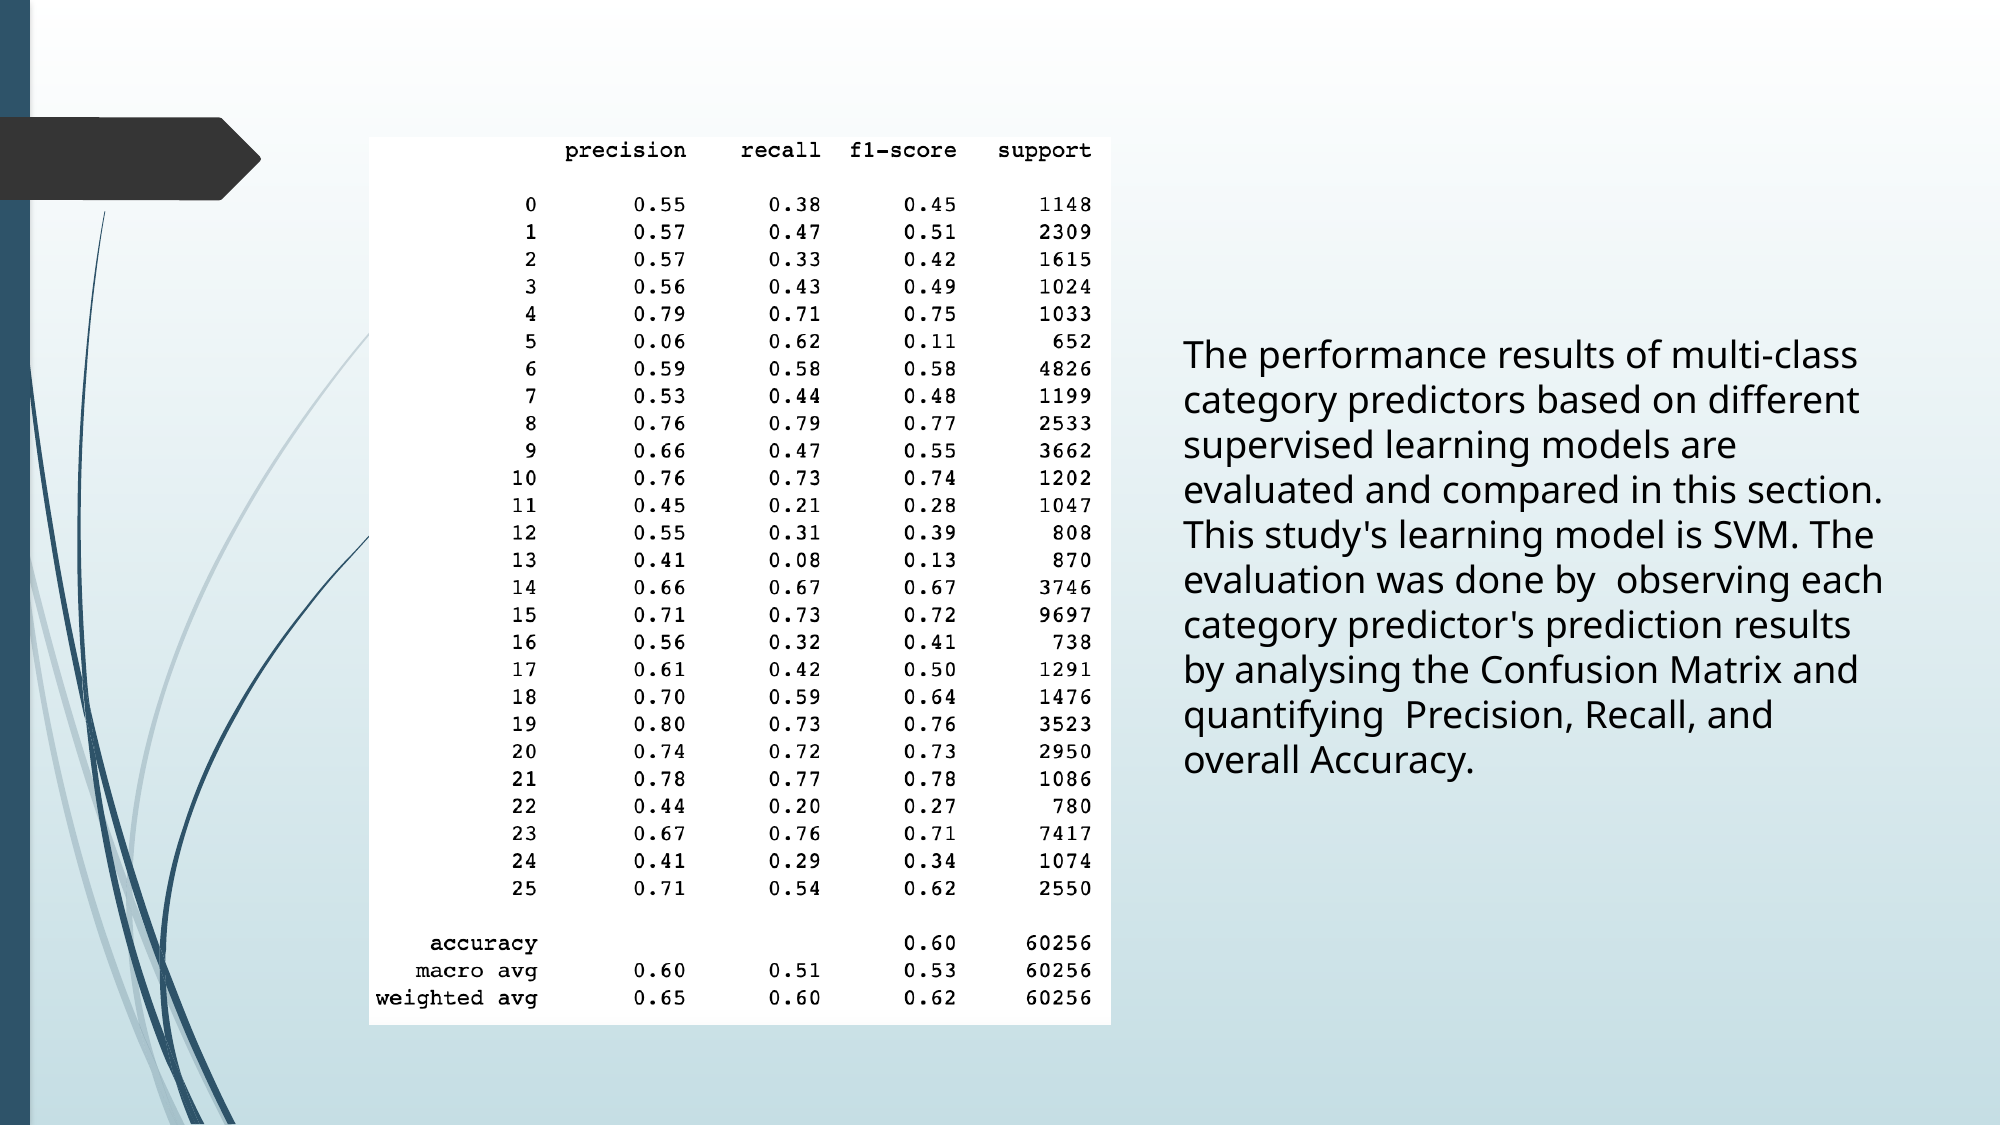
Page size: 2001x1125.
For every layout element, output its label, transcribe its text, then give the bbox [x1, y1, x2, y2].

picture [369, 137, 1112, 1025]
text_box The performance results of multi-class category predictors based on different supervised learning models are evaluated and compared in this section. This study's learning model is SVM. The evaluation was done by observing each category predictor's prediction results by analysing the Confusion Matrix and quantifying Precision, Recall, and overall Accuracy. [1168, 323, 1910, 789]
